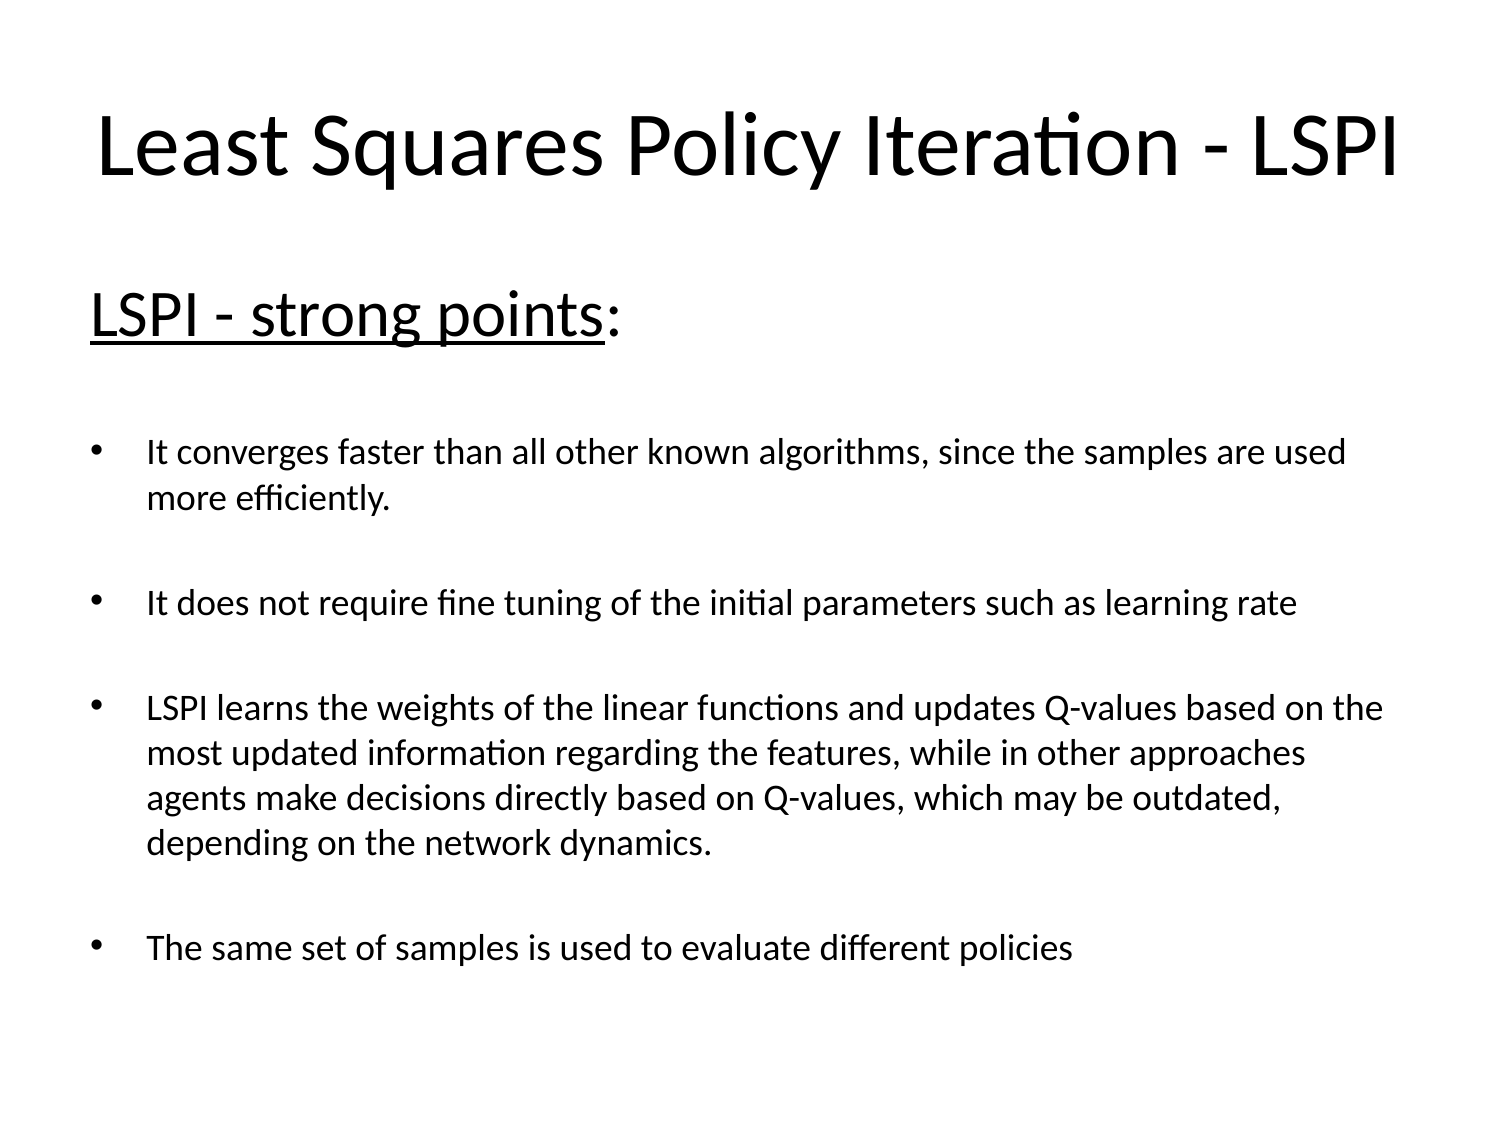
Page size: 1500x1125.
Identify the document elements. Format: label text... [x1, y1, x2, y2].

title Least Squares Policy Iteration - LSPI [75, 45, 1425, 233]
list LSPI - strong points: It converges faster than all other known algorithms, since the samples are used more efficiently. It does not require fine tuning of the initial parameters such as learning rate LSPI learns the weights of the linear functions and updates Q-values based on the most updated information regarding the features, while in other approaches agents make decisions directly based on Q-values, which may be outdated, depending on the network dynamics. The same set of samples is used to evaluate different policies [75, 262, 1425, 1005]
